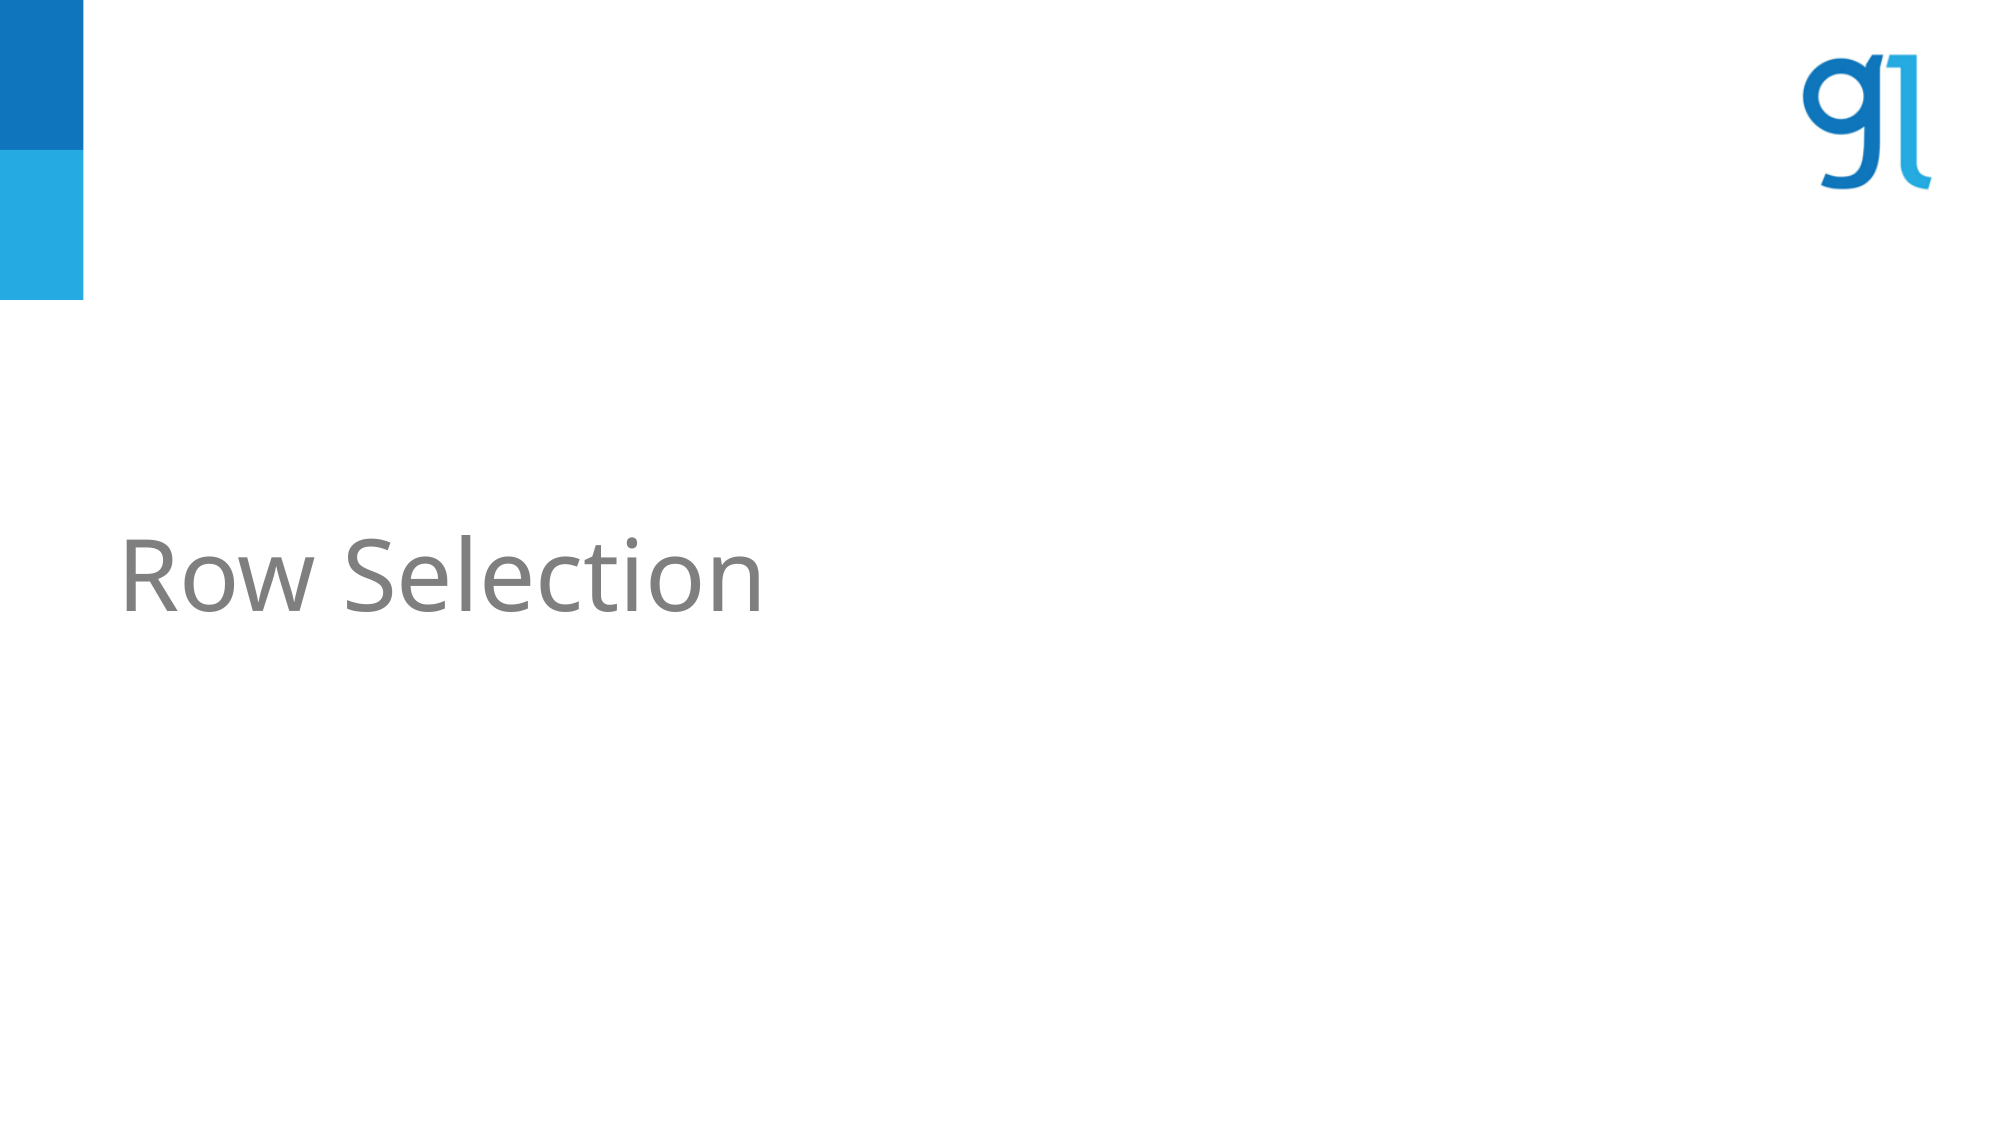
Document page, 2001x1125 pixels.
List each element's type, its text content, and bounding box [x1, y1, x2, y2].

picture [1766, 22, 1967, 223]
text_box [0, 149, 84, 300]
text_box Row Selection [109, 508, 1760, 679]
text_box [0, 0, 84, 149]
